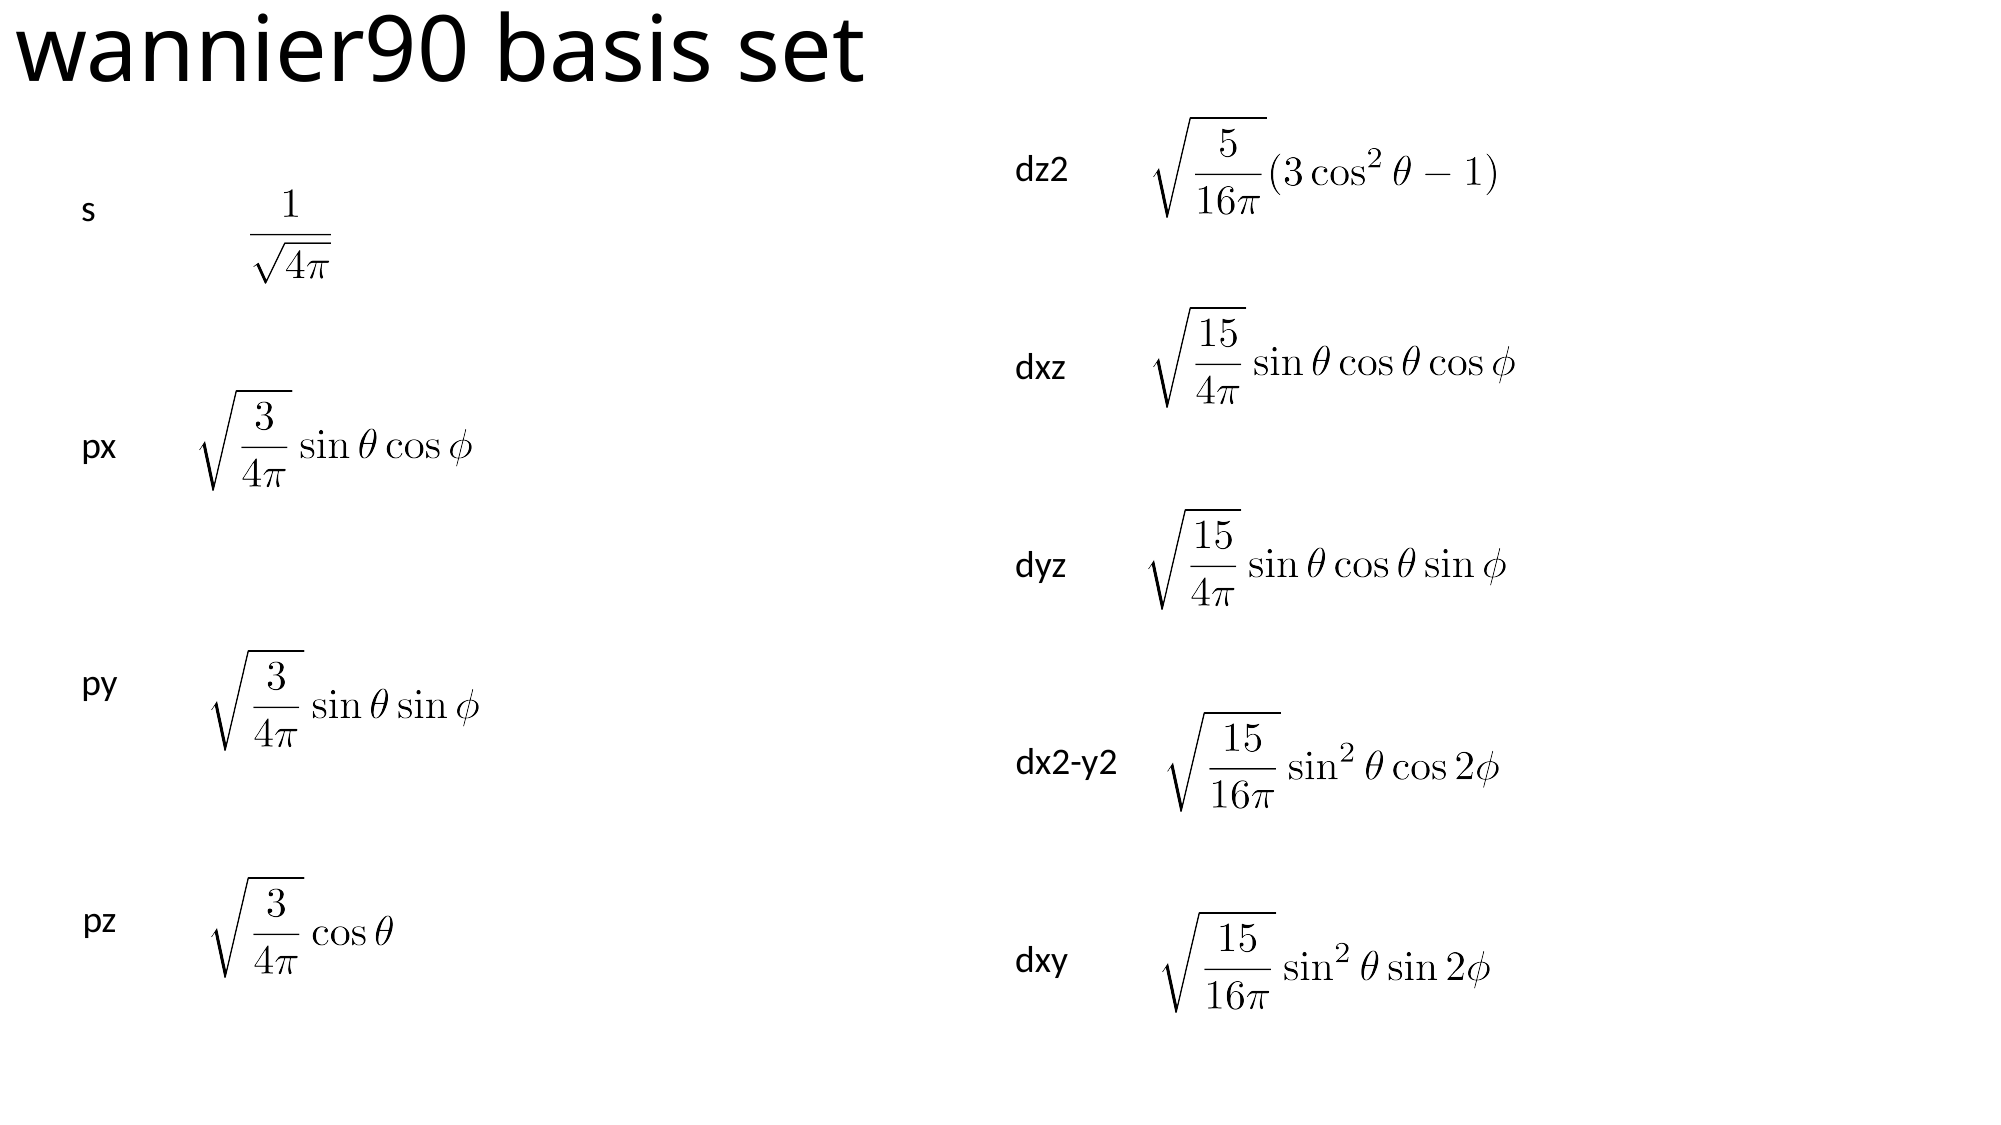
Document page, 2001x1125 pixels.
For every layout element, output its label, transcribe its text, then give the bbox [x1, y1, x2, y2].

text_box dxz [1000, 334, 1081, 395]
picture [1153, 117, 1496, 218]
text_box dyz [1000, 532, 1082, 592]
picture [250, 189, 331, 284]
picture [1162, 912, 1490, 1013]
picture [199, 390, 472, 491]
text_box px [66, 413, 132, 474]
picture [211, 877, 393, 978]
title wannier90 basis set [0, 0, 1725, 161]
text_box dxy [1000, 927, 1084, 988]
picture [211, 650, 479, 751]
picture [1148, 509, 1506, 610]
text_box py [66, 650, 133, 711]
text_box dx2-y2 [1000, 729, 1133, 790]
text_box dz2 [1000, 161, 1084, 197]
picture [1153, 307, 1515, 408]
picture [1167, 712, 1499, 812]
text_box s [66, 176, 111, 237]
text_box pz [67, 887, 132, 948]
